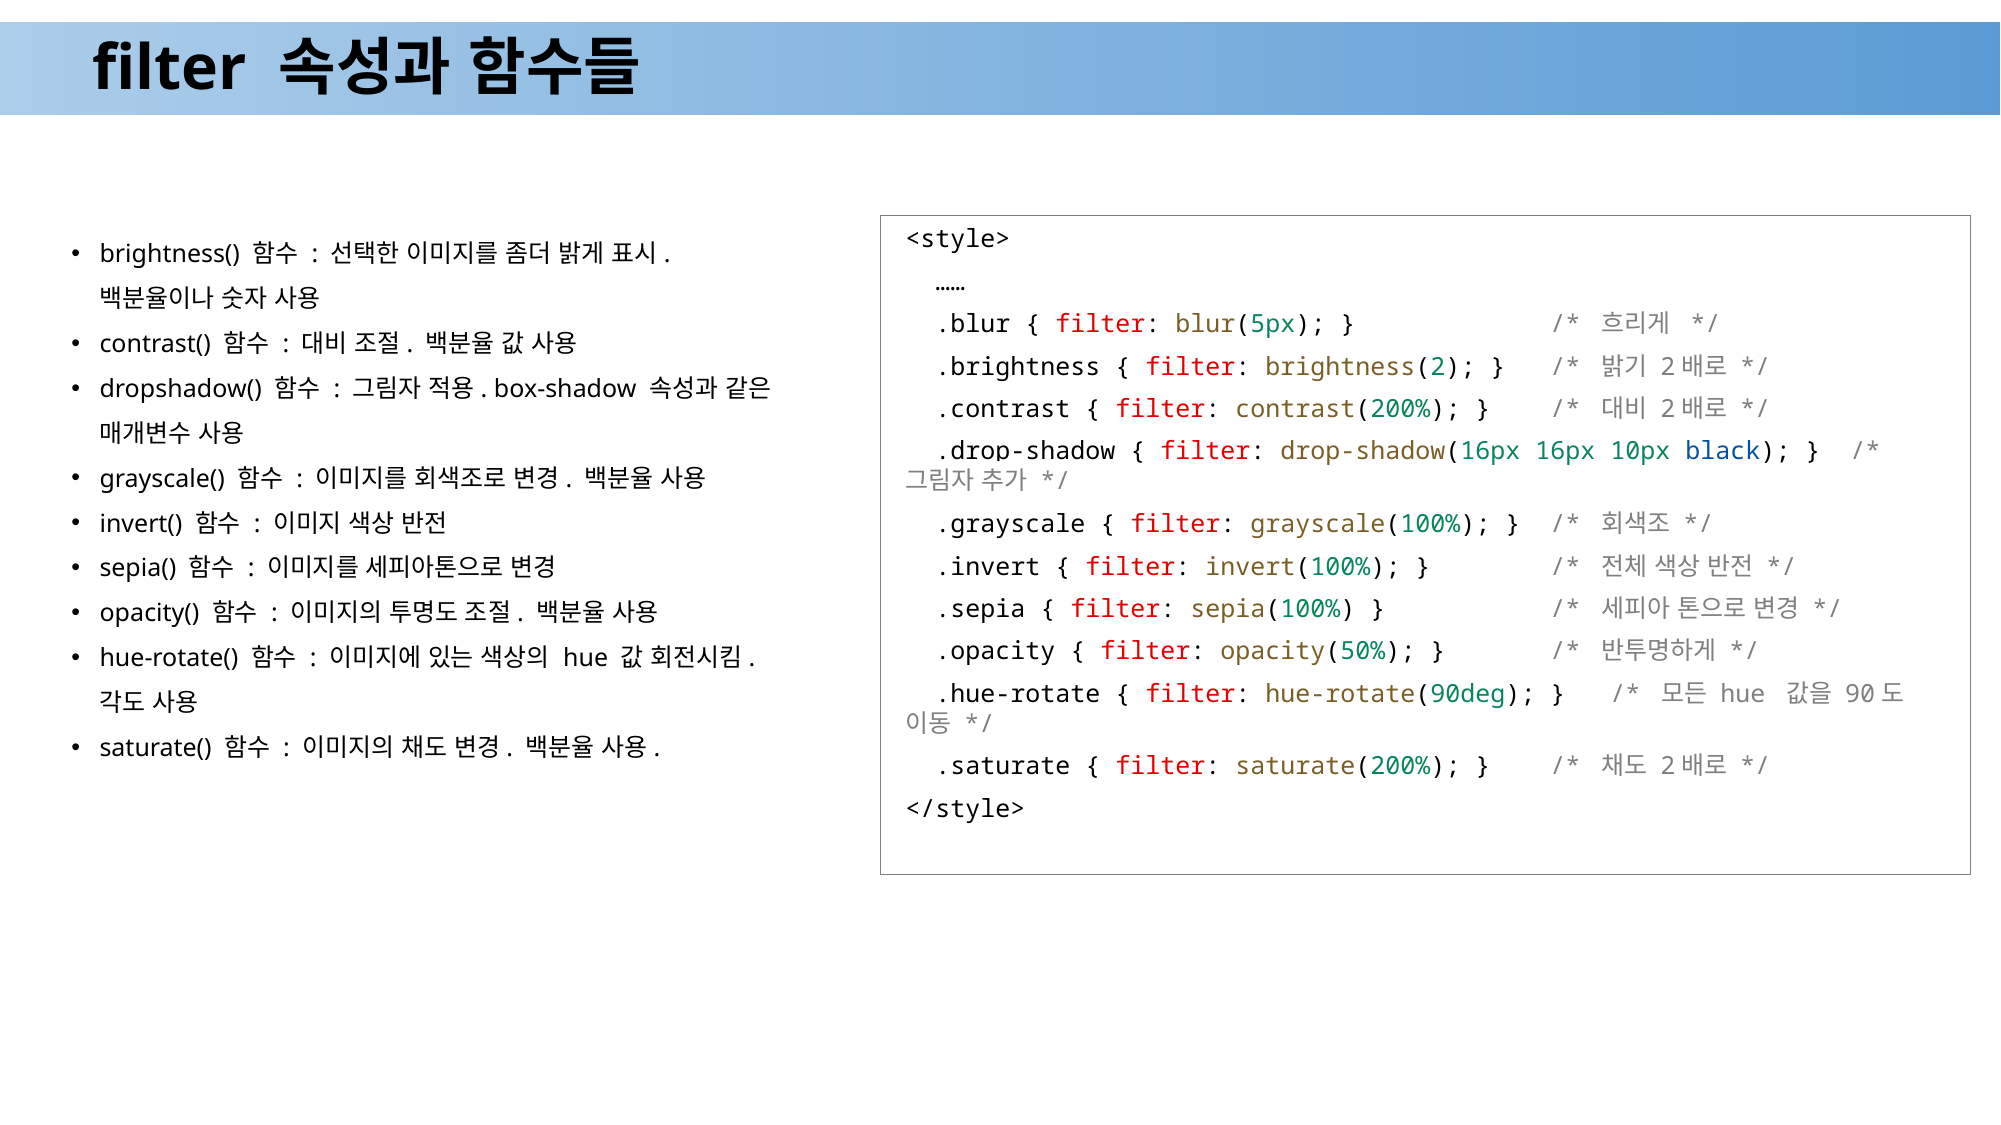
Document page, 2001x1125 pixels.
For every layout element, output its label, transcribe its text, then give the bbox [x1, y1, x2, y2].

text_box brightness() 함수 : 선택한 이미지를 좀더 밝게 표시. 백분율이나 숫자 사용 contrast() 함수 : 대비 조절. 백분율 값 사용 dropshadow() 함수 : 그림자 적용. box-shadow 속성과 같은 매개변수 사용 grayscale() 함수 : 이미지를 회색조로 변경. 백분율 사용 invert() 함수 : 이미지 색상 반전 sepia() 함수 : 이미지를 세피아톤으로 변경 opacity() 함수 : 이미지의 투명도 조절. 백분율 사용 hue-rotate() 함수 : 이미지에 있는 색상의 hue 값 회전시킴. 각도 사용 saturate() 함수 : 이미지의 채도 변경. 백분율 사용. [56, 215, 824, 769]
title filter 속성과 함수들 [77, 22, 1569, 116]
text_box <style> …… .blur { filter: blur(5px); } /* 흐리게 */ .brightness { filter: brightness(2); } /* 밝기 2배로 */ .contrast { filter: contrast(200%); } /* 대비 2배로 */ .drop-shadow { filter: drop-shadow(16px 16px 10px black); } /* 그림자 추가 */ .grayscale { filter: grayscale(100%); } /* 회색조 */ .invert { filter: invert(100%); } /* 전체 색상 반전 */ .sepia { filter: sepia(100%) } /* 세피아 톤으로 변경 */ .opacity { filter: opacity(50%); } /* 반투명하게 */ .hue-rotate { filter: hue-rotate(90deg); } /* 모든 hue 값을 90도 이동 */ .saturate { filter: saturate(200%); } /* 채도 2배로 */ </style> [880, 215, 1971, 875]
